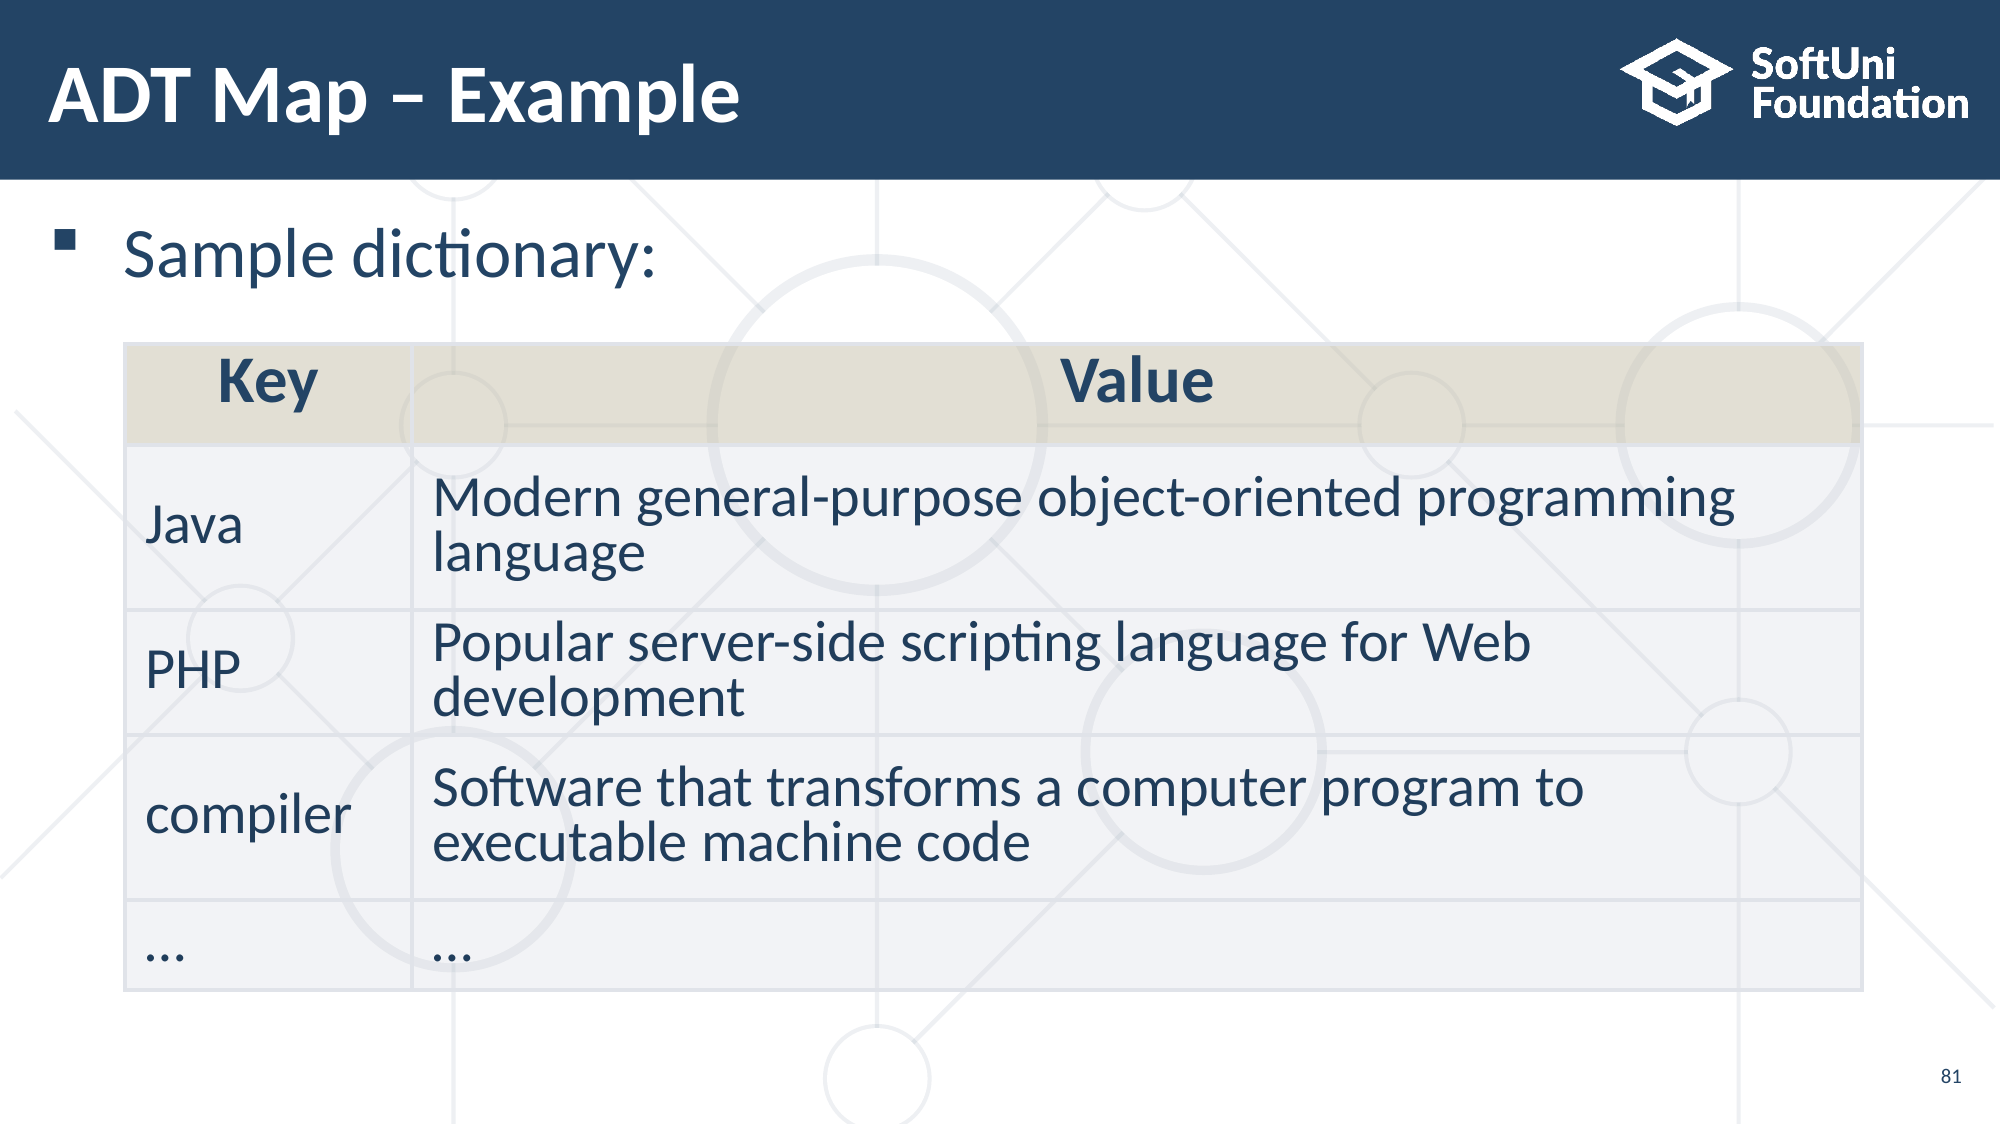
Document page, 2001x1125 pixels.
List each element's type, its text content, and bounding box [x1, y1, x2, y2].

table_cell … [127, 902, 410, 988]
table_header Key [127, 346, 410, 443]
table_cell Popular server-side scripting language for Web development [414, 612, 1860, 733]
table_cell Java [127, 447, 410, 608]
table_cell PHP [127, 612, 410, 733]
table_cell Modern general-purpose object-oriented programming language [414, 447, 1860, 608]
picture [1619, 38, 1968, 126]
table_cell compiler [127, 737, 410, 898]
slide_number 81 [1897, 1049, 1968, 1101]
list Sample dictionary: [31, 196, 1970, 1050]
table_header Value [414, 346, 1860, 443]
title ADT Map – Example [31, 16, 1591, 162]
table_cell … [414, 902, 1860, 988]
table_cell Software that transforms a computer program to executable machine code [414, 737, 1860, 898]
